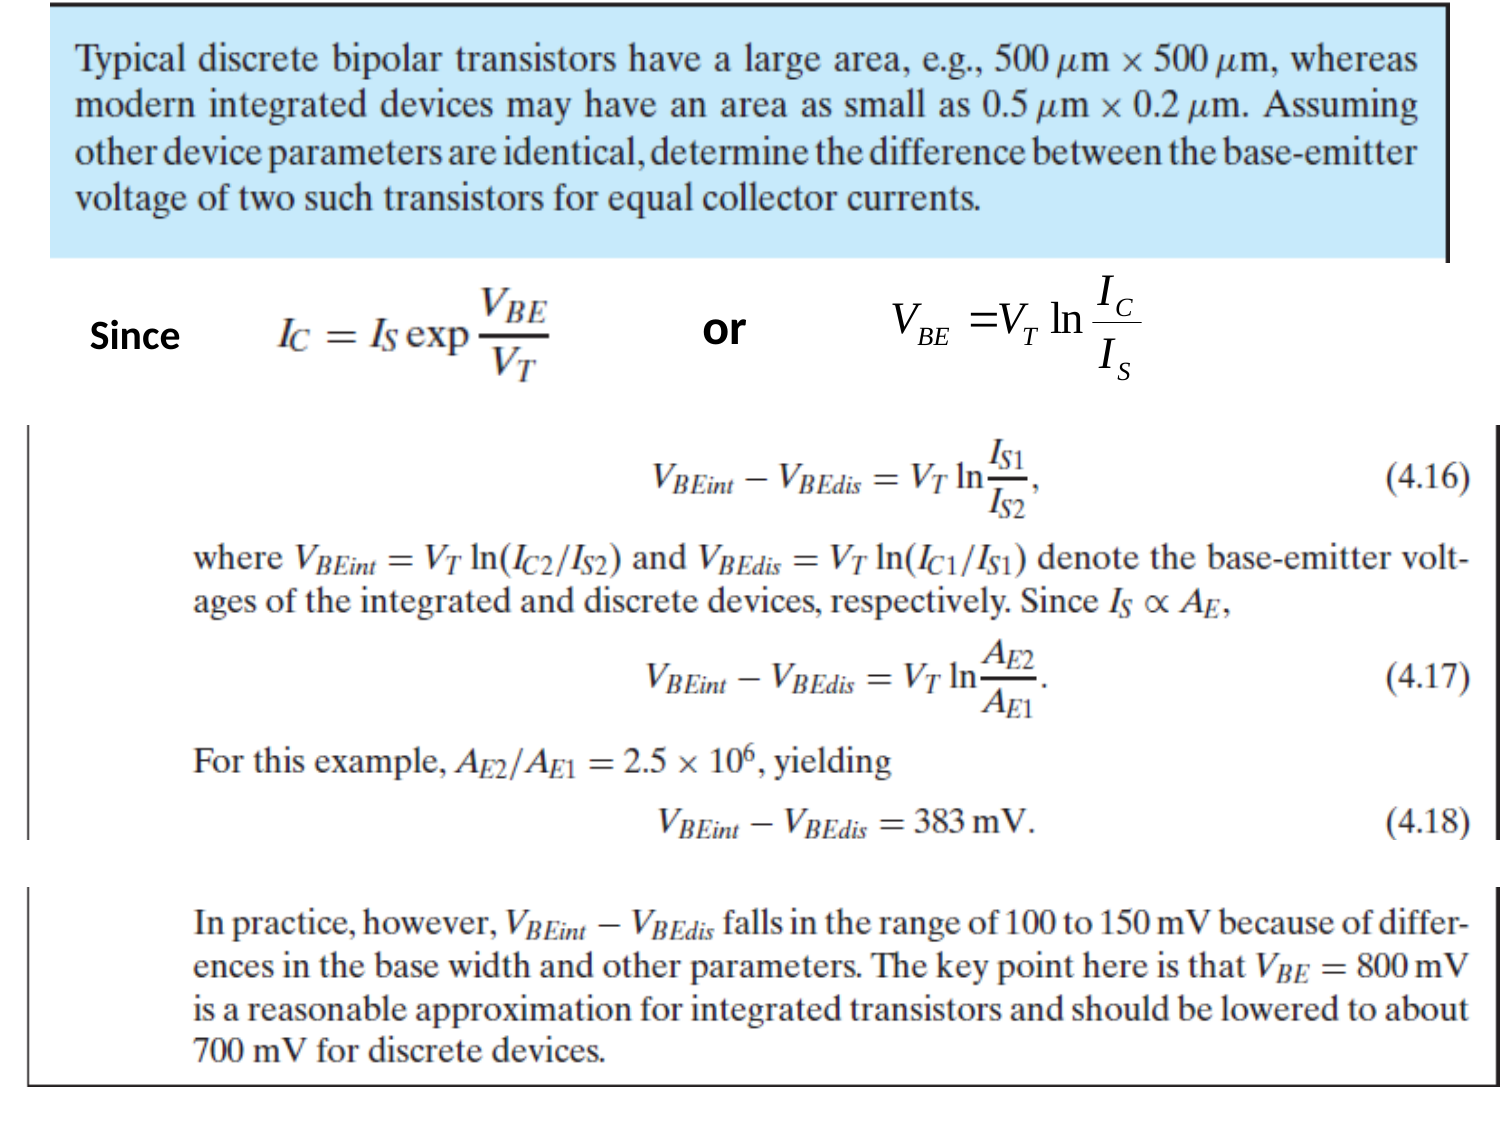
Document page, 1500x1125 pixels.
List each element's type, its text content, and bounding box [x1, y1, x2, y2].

picture [49, 0, 1451, 401]
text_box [887, 262, 1151, 391]
picture [24, 887, 1500, 1088]
picture [24, 424, 1500, 841]
text_box Since [74, 299, 225, 365]
text_box or [687, 287, 775, 363]
